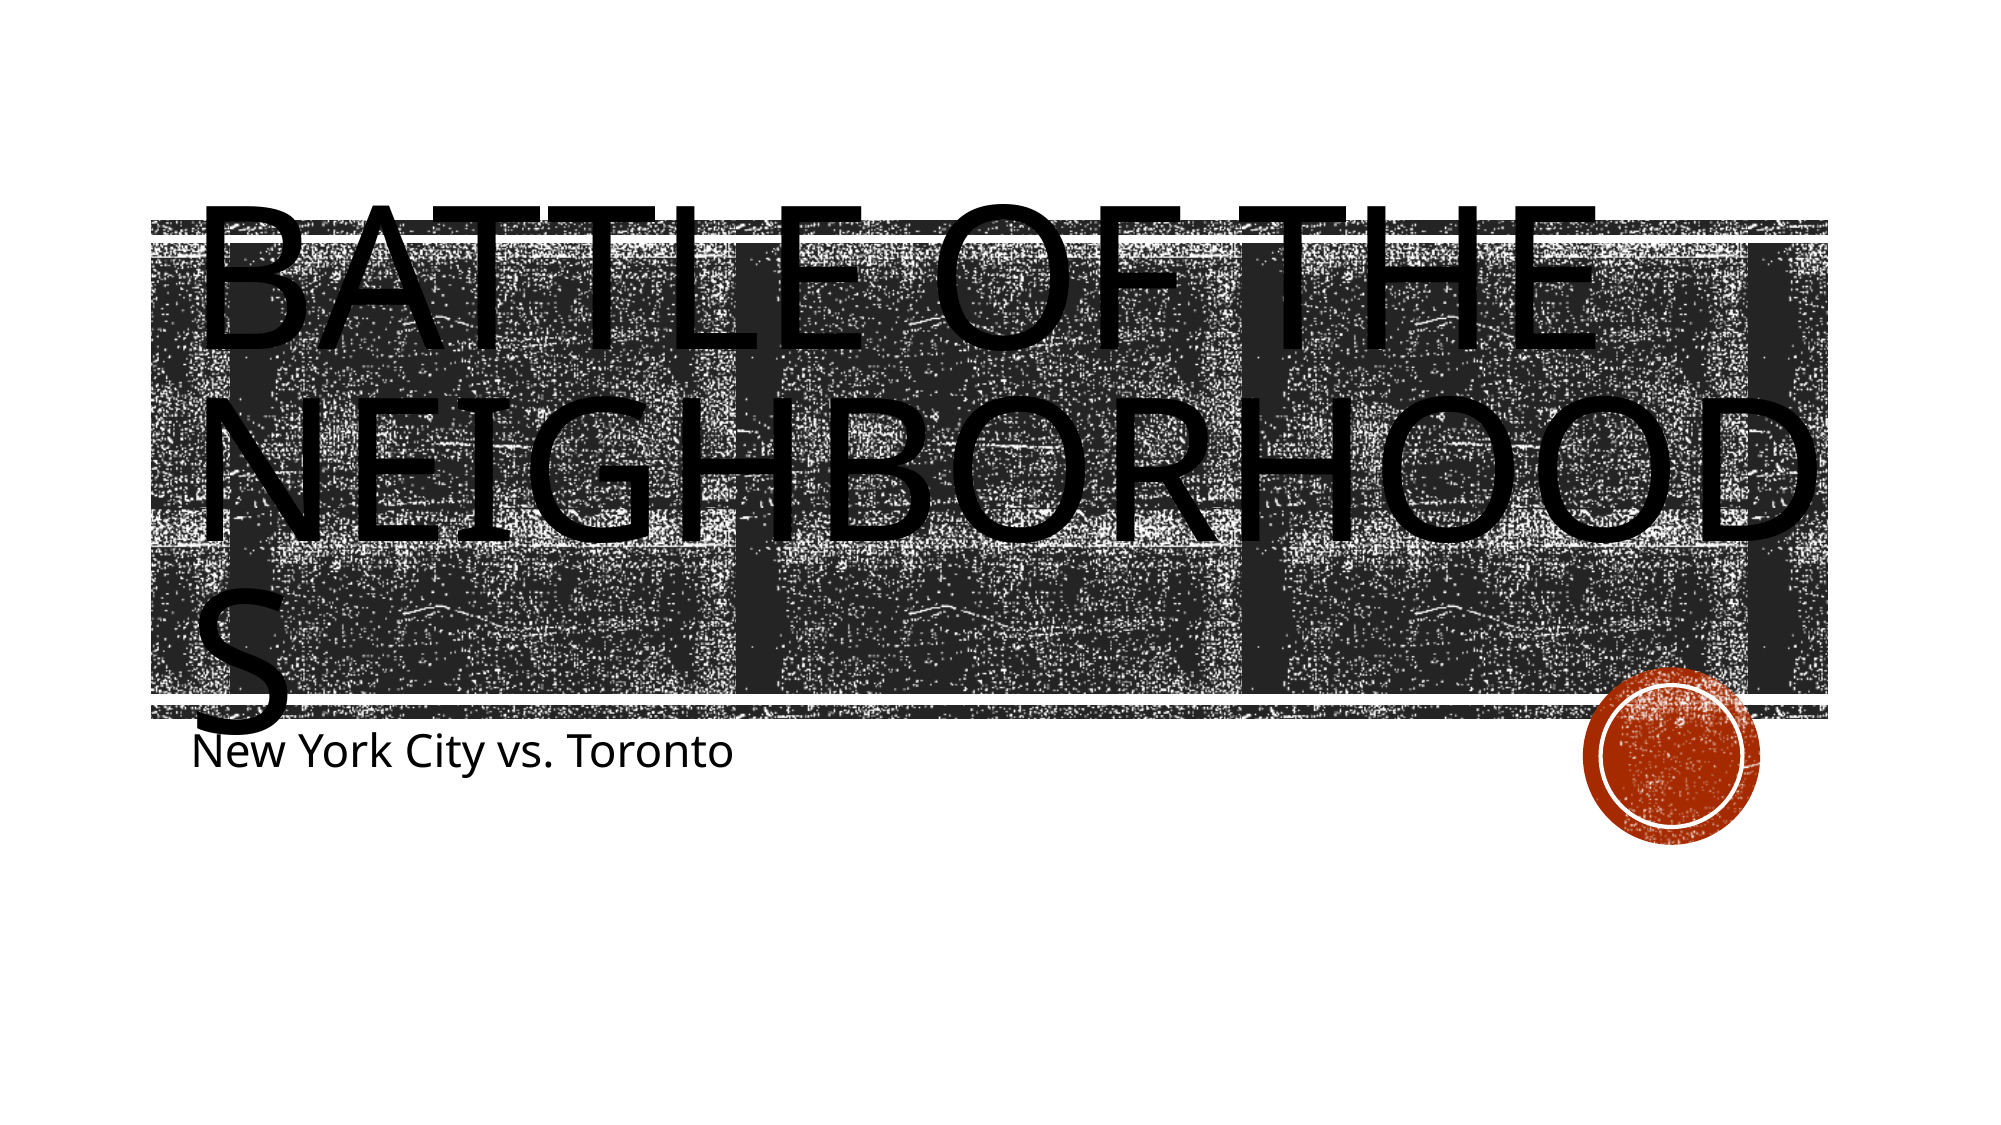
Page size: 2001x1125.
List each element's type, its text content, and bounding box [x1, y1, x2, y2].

subtitle New York City vs. Toronto [175, 720, 1470, 896]
title Battle of the neighborhoods [172, 234, 1876, 733]
